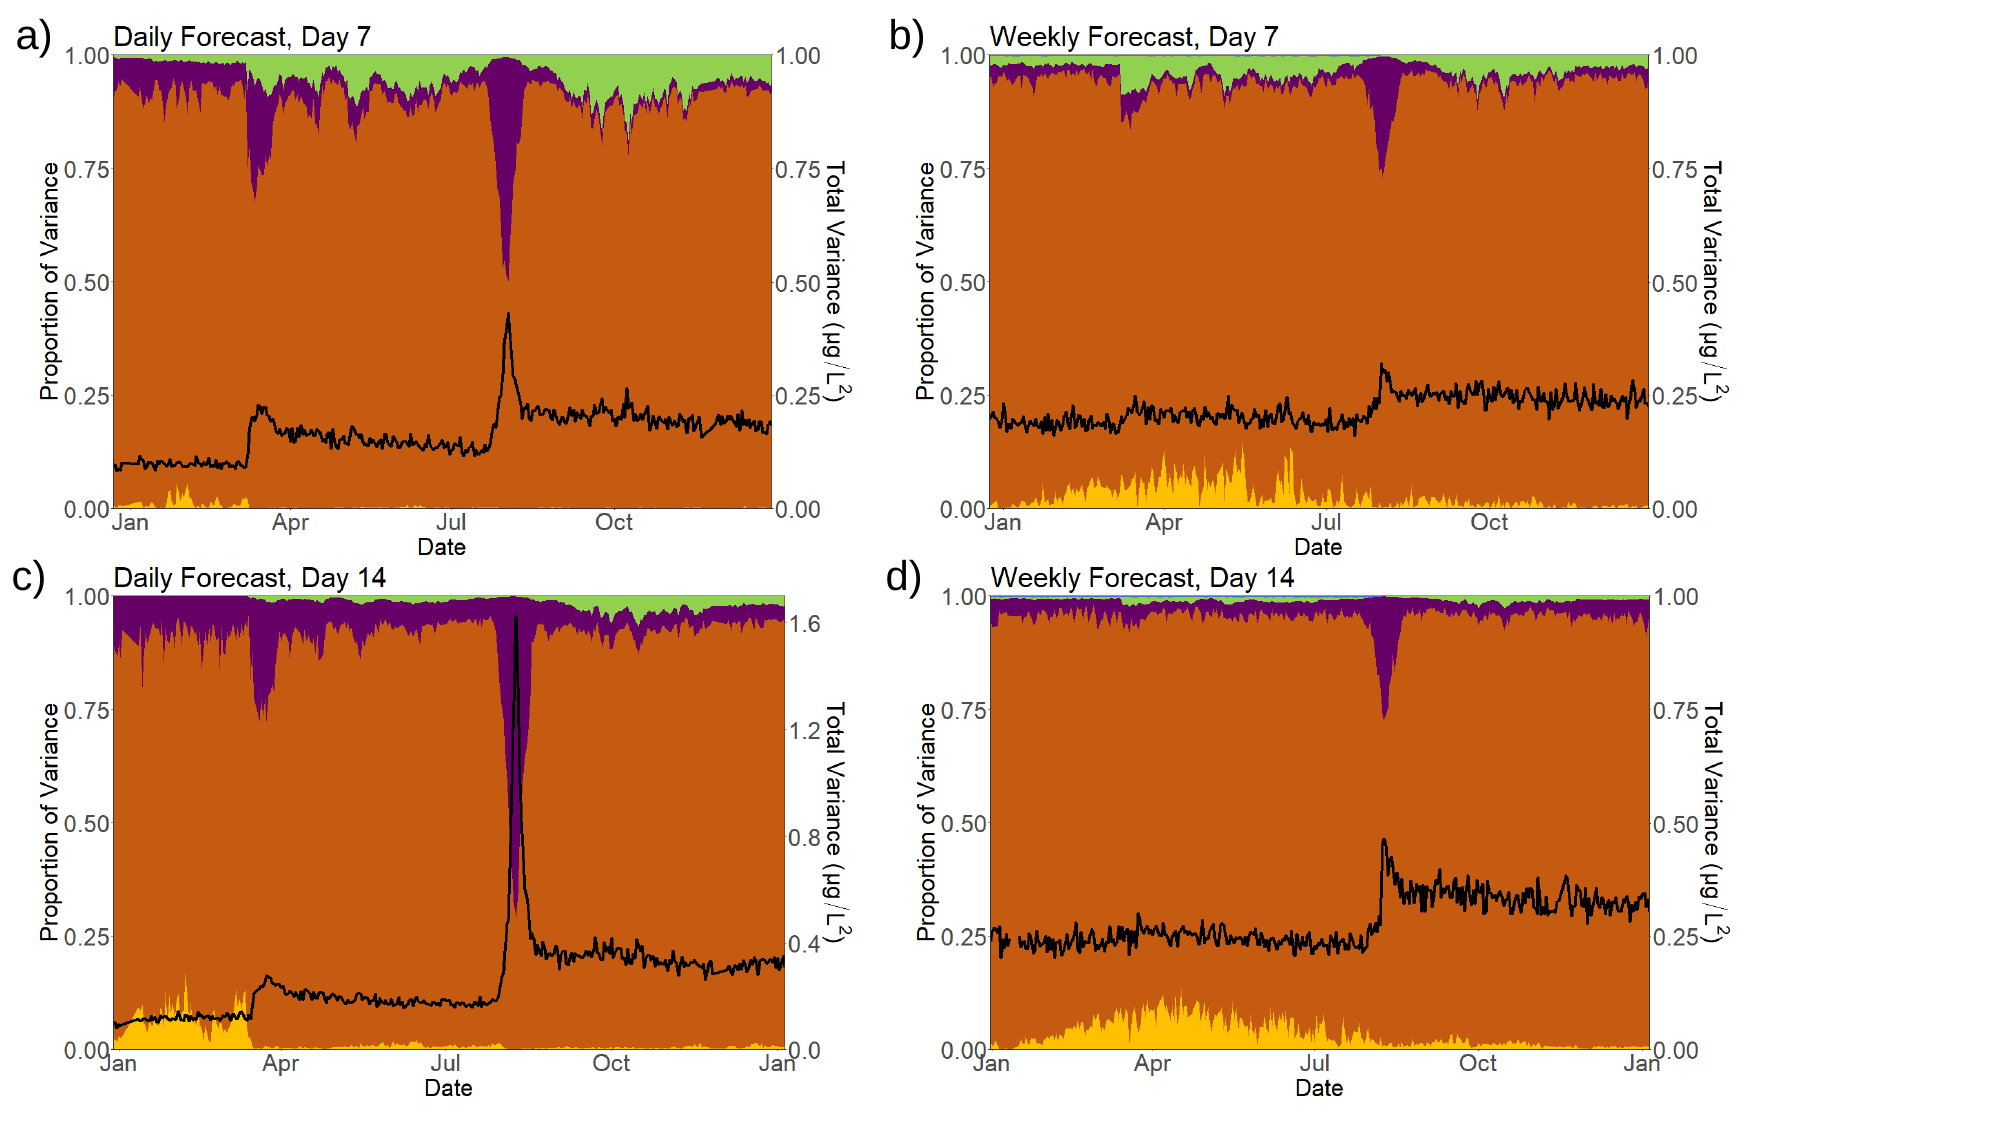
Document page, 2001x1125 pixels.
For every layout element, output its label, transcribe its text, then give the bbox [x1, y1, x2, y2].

text_box c) [0, 540, 35, 606]
text_box d) [870, 540, 912, 606]
picture [35, 21, 862, 1104]
picture [911, 21, 1740, 1104]
text_box a) [0, 0, 133, 65]
text_box b) [873, 0, 950, 65]
